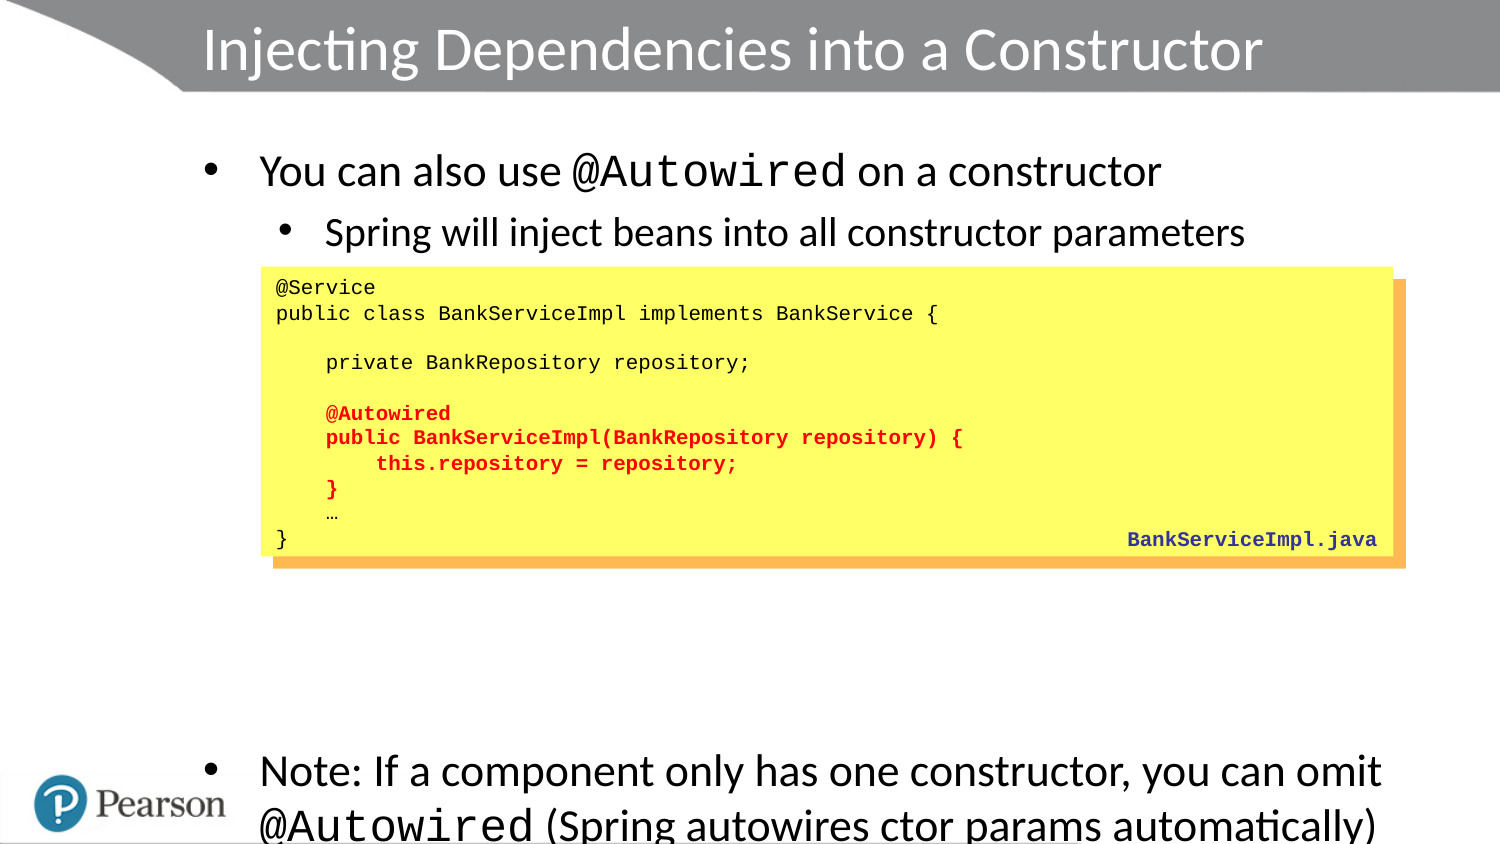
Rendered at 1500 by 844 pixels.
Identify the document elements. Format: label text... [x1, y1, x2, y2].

text_box BankServiceImpl.java [1112, 517, 1392, 558]
title Injecting Dependencies into a Constructor [178, 0, 1417, 93]
list You can also use @Autowired on a constructor Spring will inject beans into all constructor parameters Note: If a component only has one constructor, you can omit @Autowired (Spring autowires ctor params automatically) [188, 133, 1425, 716]
picture [0, 0, 1500, 844]
text_box @Service public class BankServiceImpl implements BankService { private BankRepository repository; @Autowired public BankServiceImpl(BankRepository repository) { this.repository = repository; } … } [260, 266, 1394, 557]
